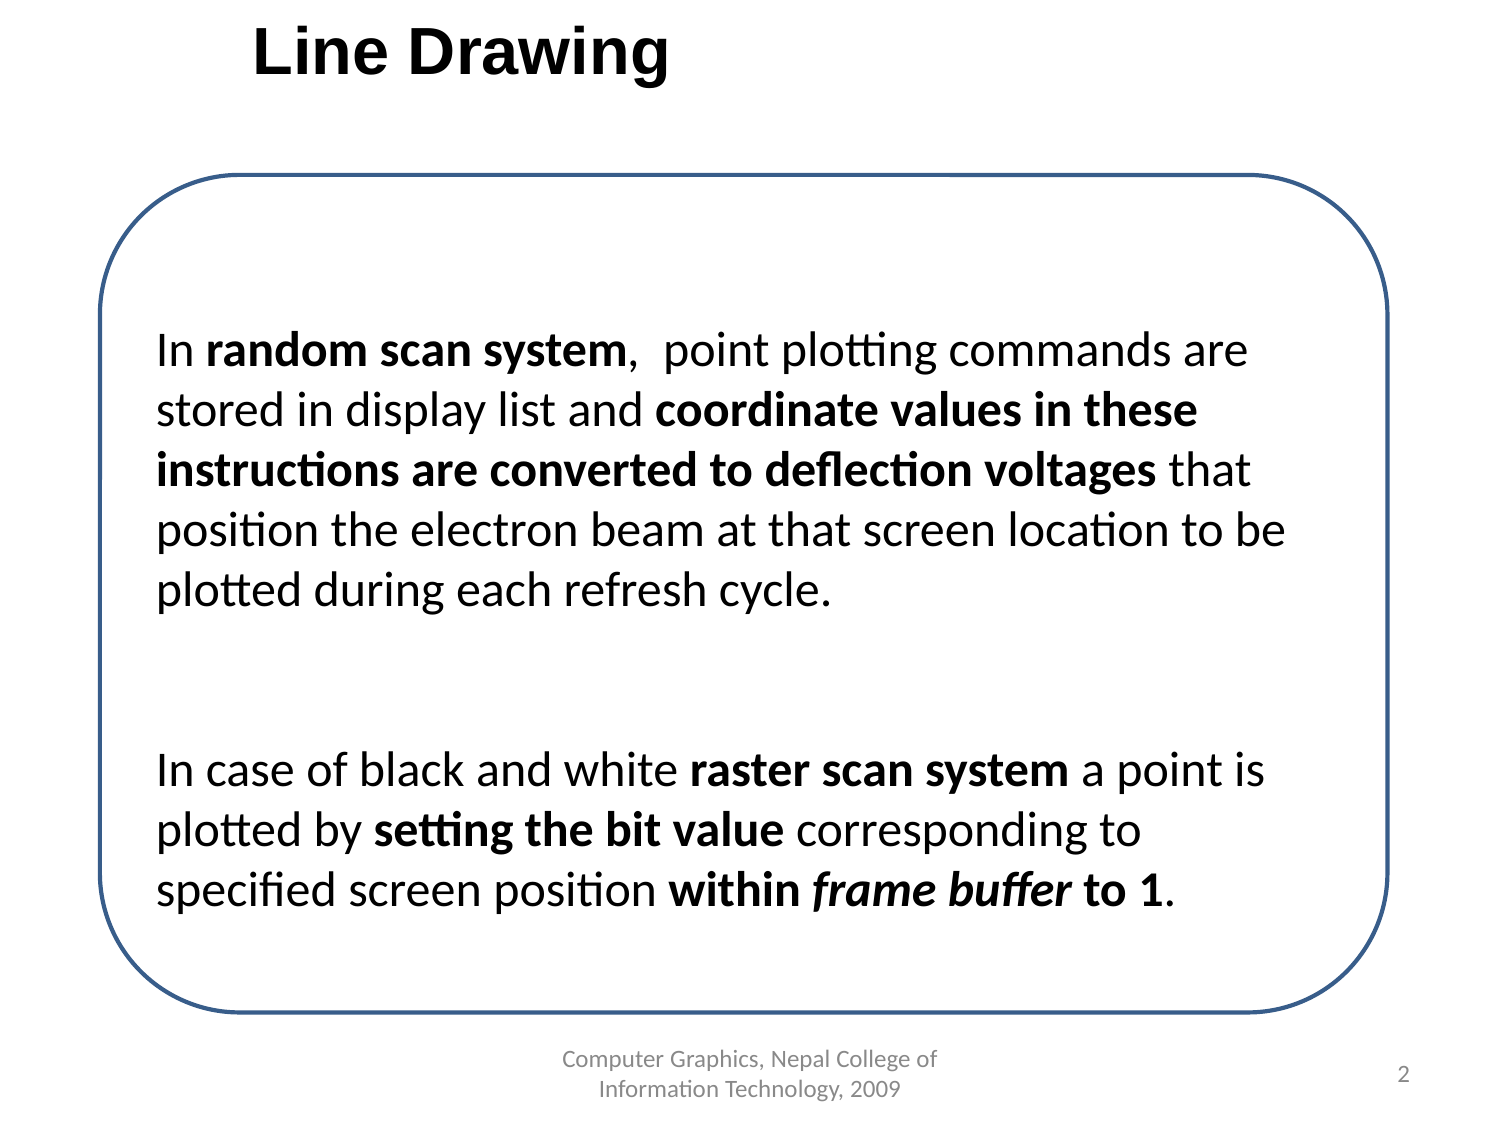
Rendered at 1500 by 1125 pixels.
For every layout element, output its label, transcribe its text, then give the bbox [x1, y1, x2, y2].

text_box Computer Graphics, Nepal College of Information Technology, 2009 [512, 1042, 988, 1103]
text_box 2 [1074, 1042, 1425, 1103]
text_box Line Drawing [237, 0, 690, 175]
text_box In random scan system, point plotting commands are stored in display list and coordinate values in these instructions are converted to deflection voltages that position the electron beam at that screen location to be plotted during each refresh cycle. In case of black and white raster scan system a point is plotted by setting the bit value corresponding to specified screen position within frame buffer to 1. [99, 174, 1388, 1013]
